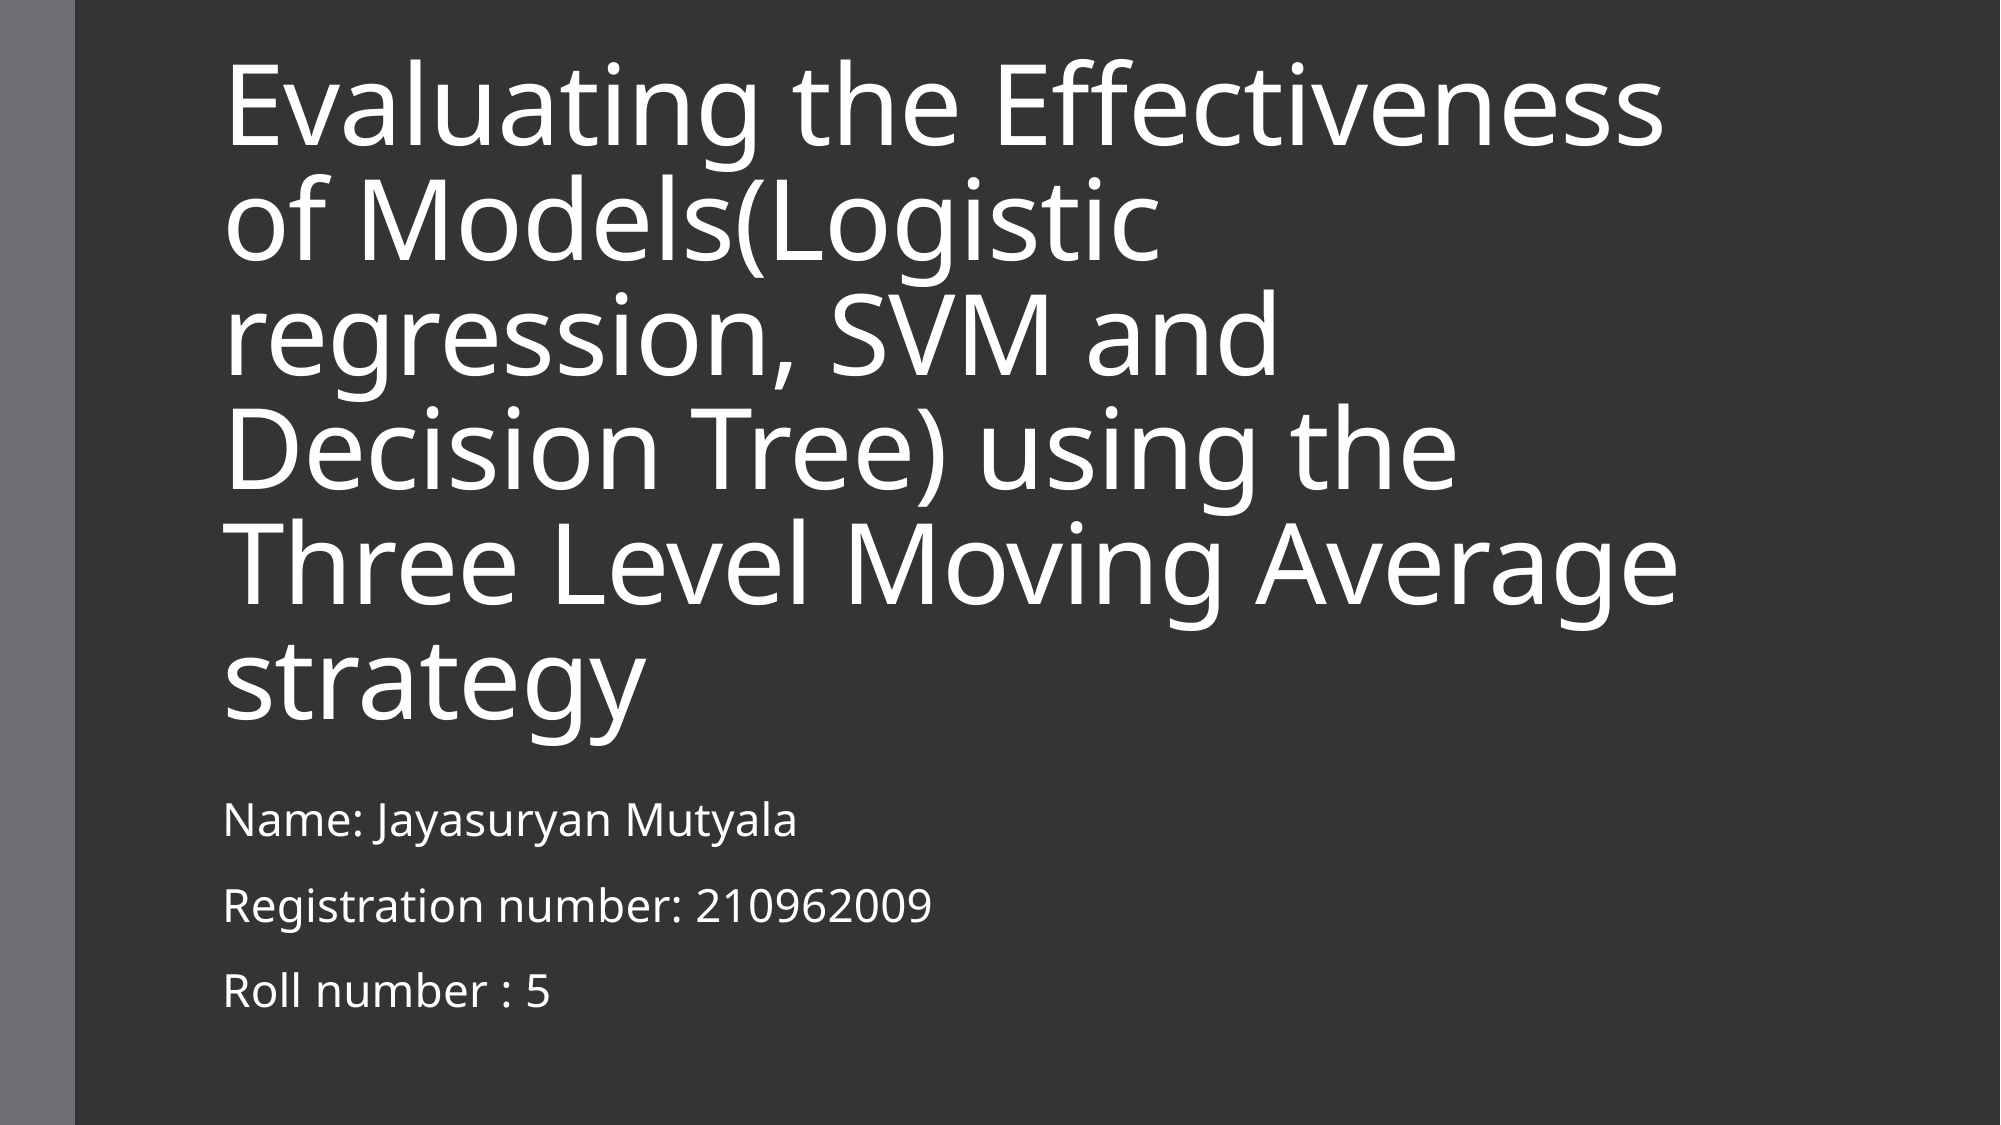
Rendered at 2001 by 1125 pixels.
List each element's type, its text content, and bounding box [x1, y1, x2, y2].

subtitle Name: Jayasuryan Mutyala Registration number: 210962009 Roll number : 5 [206, 787, 1752, 1065]
title Evaluating the Effectiveness of Models(Logistic regression, SVM and Decision Tree) using the Three Level Moving Average strategy [206, 86, 1752, 750]
